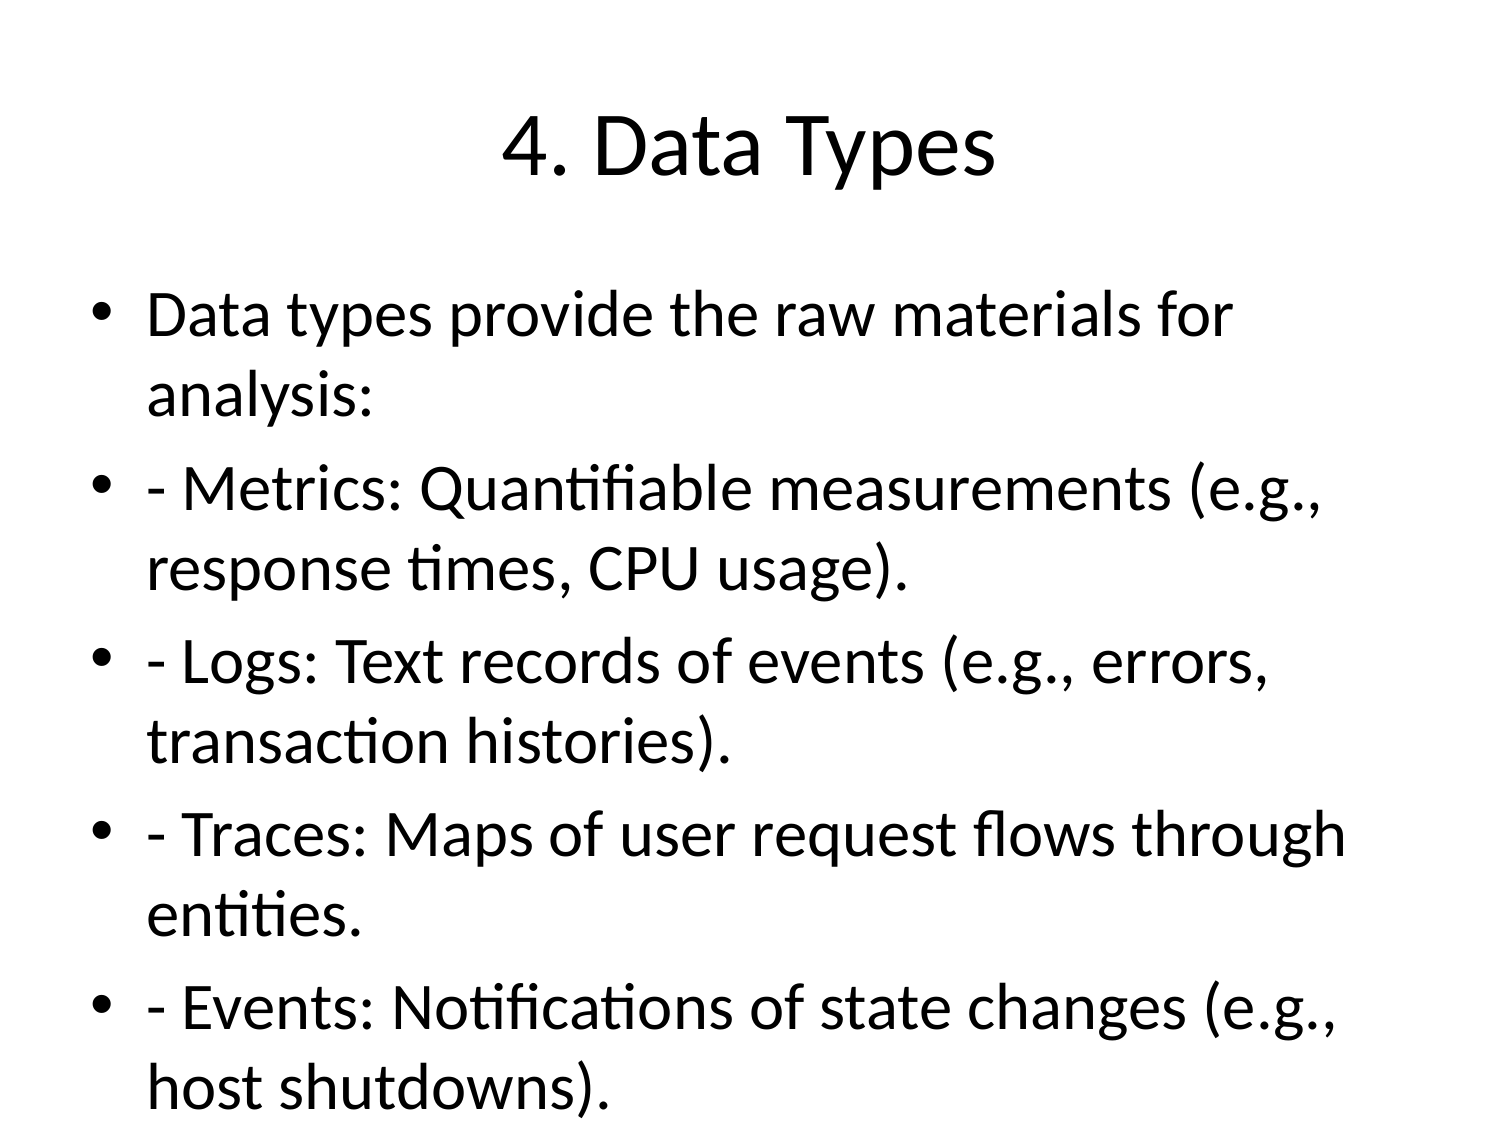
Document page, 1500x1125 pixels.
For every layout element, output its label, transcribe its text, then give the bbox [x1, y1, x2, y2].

title 4. Data Types [75, 45, 1425, 233]
list Data types provide the raw materials for analysis: - Metrics: Quantifiable measurements (e.g., response times, CPU usage). - Logs: Text records of events (e.g., errors, transaction histories). - Traces: Maps of user request flows through entities. - Events: Notifications of state changes (e.g., host shutdowns). [75, 262, 1425, 1005]
